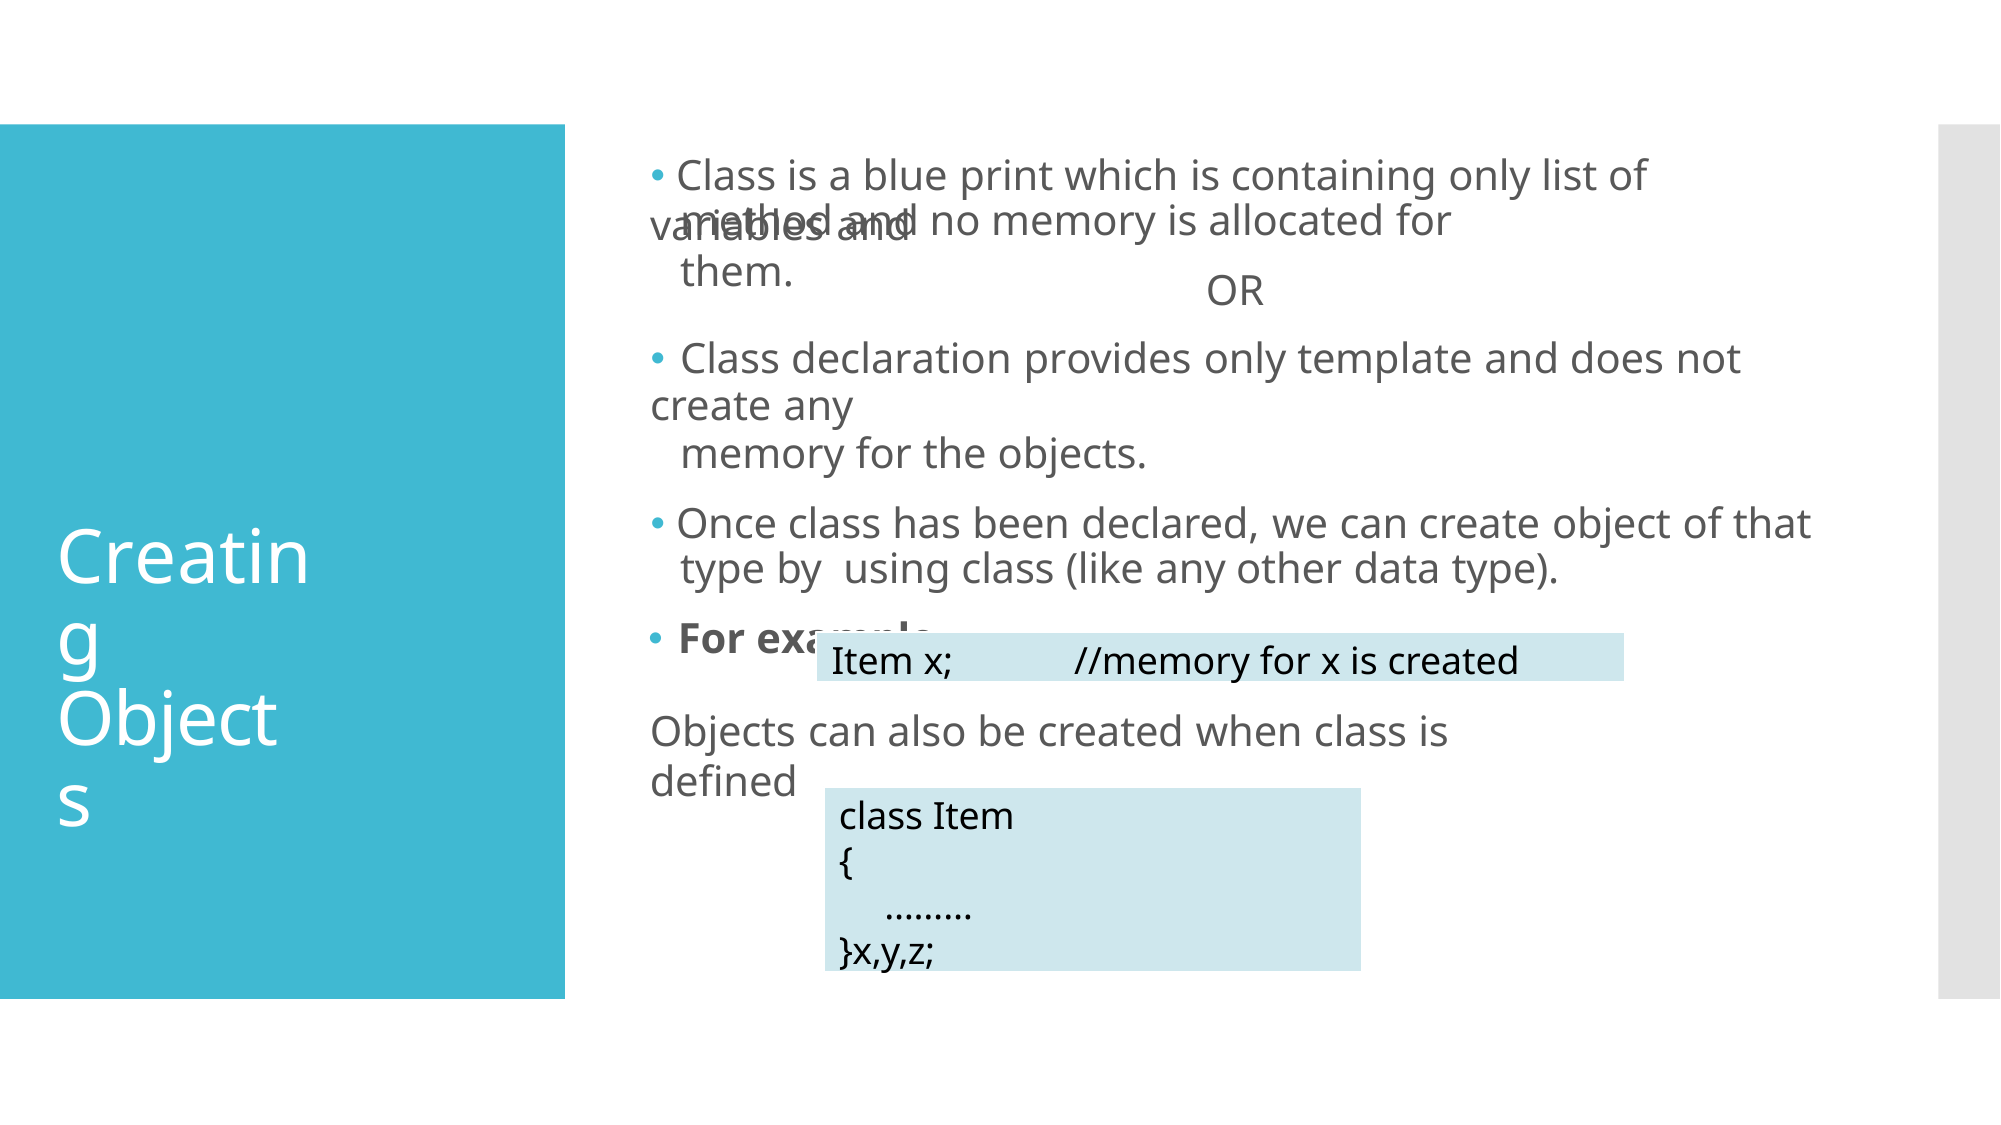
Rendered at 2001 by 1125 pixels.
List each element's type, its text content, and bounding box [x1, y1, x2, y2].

text_box Item x; //memory for x is created [816, 631, 1626, 683]
text_box class Item { ……… }x,y,z; [823, 786, 1362, 973]
text_box Creating Objects [54, 505, 314, 842]
text_box Objects can also be created when class is defined [647, 702, 1489, 805]
text_box OR 🞄 Class declaration provides only template and does not create any memory for the objects. 🞄 Once class has been declared, we can create object of that type by using class (like any other data type). 🞄 For example, [647, 242, 1814, 662]
text_box 🞄 Class is a blue print which is containing only list of variables and [647, 147, 1762, 242]
title method and no memory is allocated for them. [677, 192, 1469, 242]
